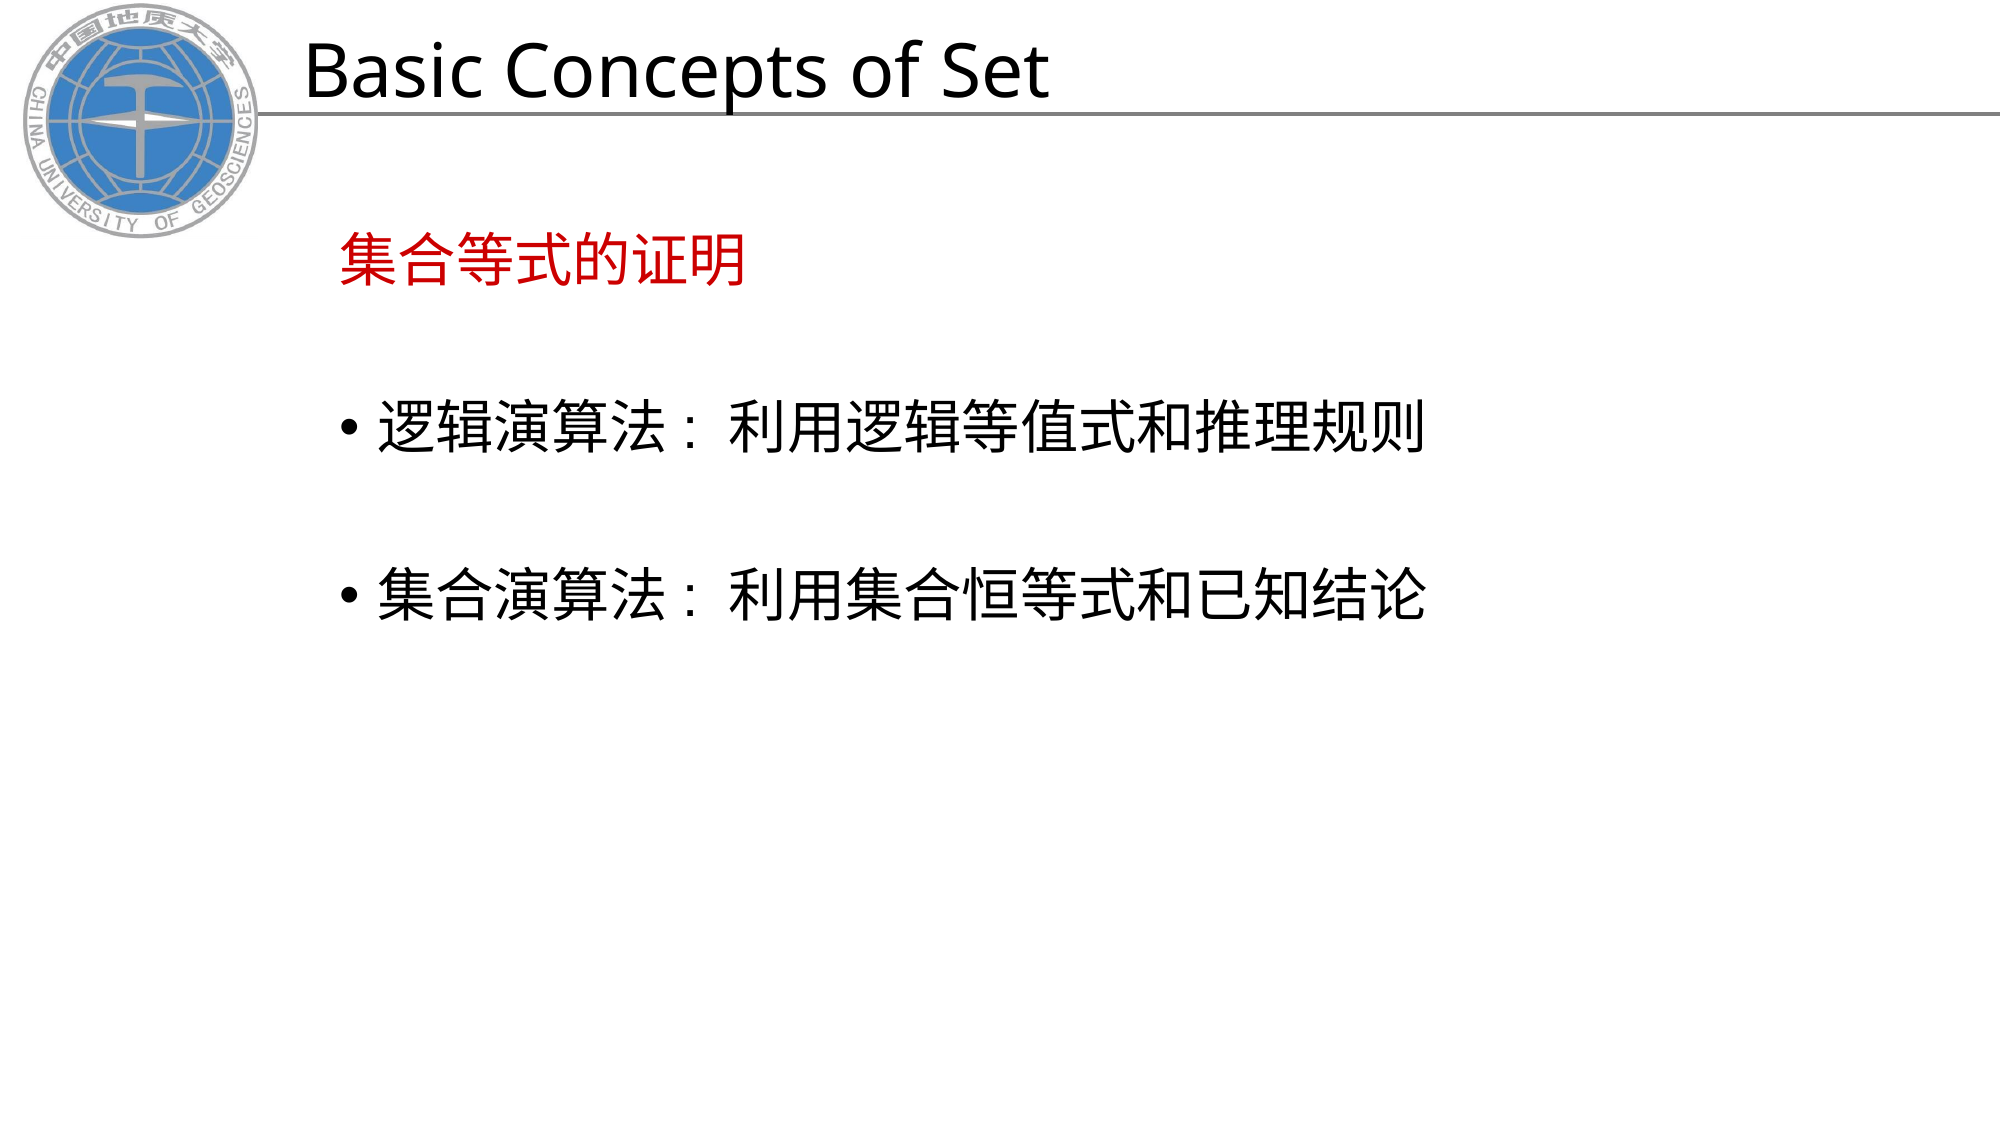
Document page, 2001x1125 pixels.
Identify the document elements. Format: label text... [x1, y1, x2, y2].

text_box 集合等式的证明 逻辑演算法: 利用逻辑等值式和推理规则 集合演算法: 利用集合恒等式和已知结论 [324, 223, 1675, 966]
picture [21, 3, 258, 239]
text_box Basic Concepts of Set [287, 15, 1233, 120]
